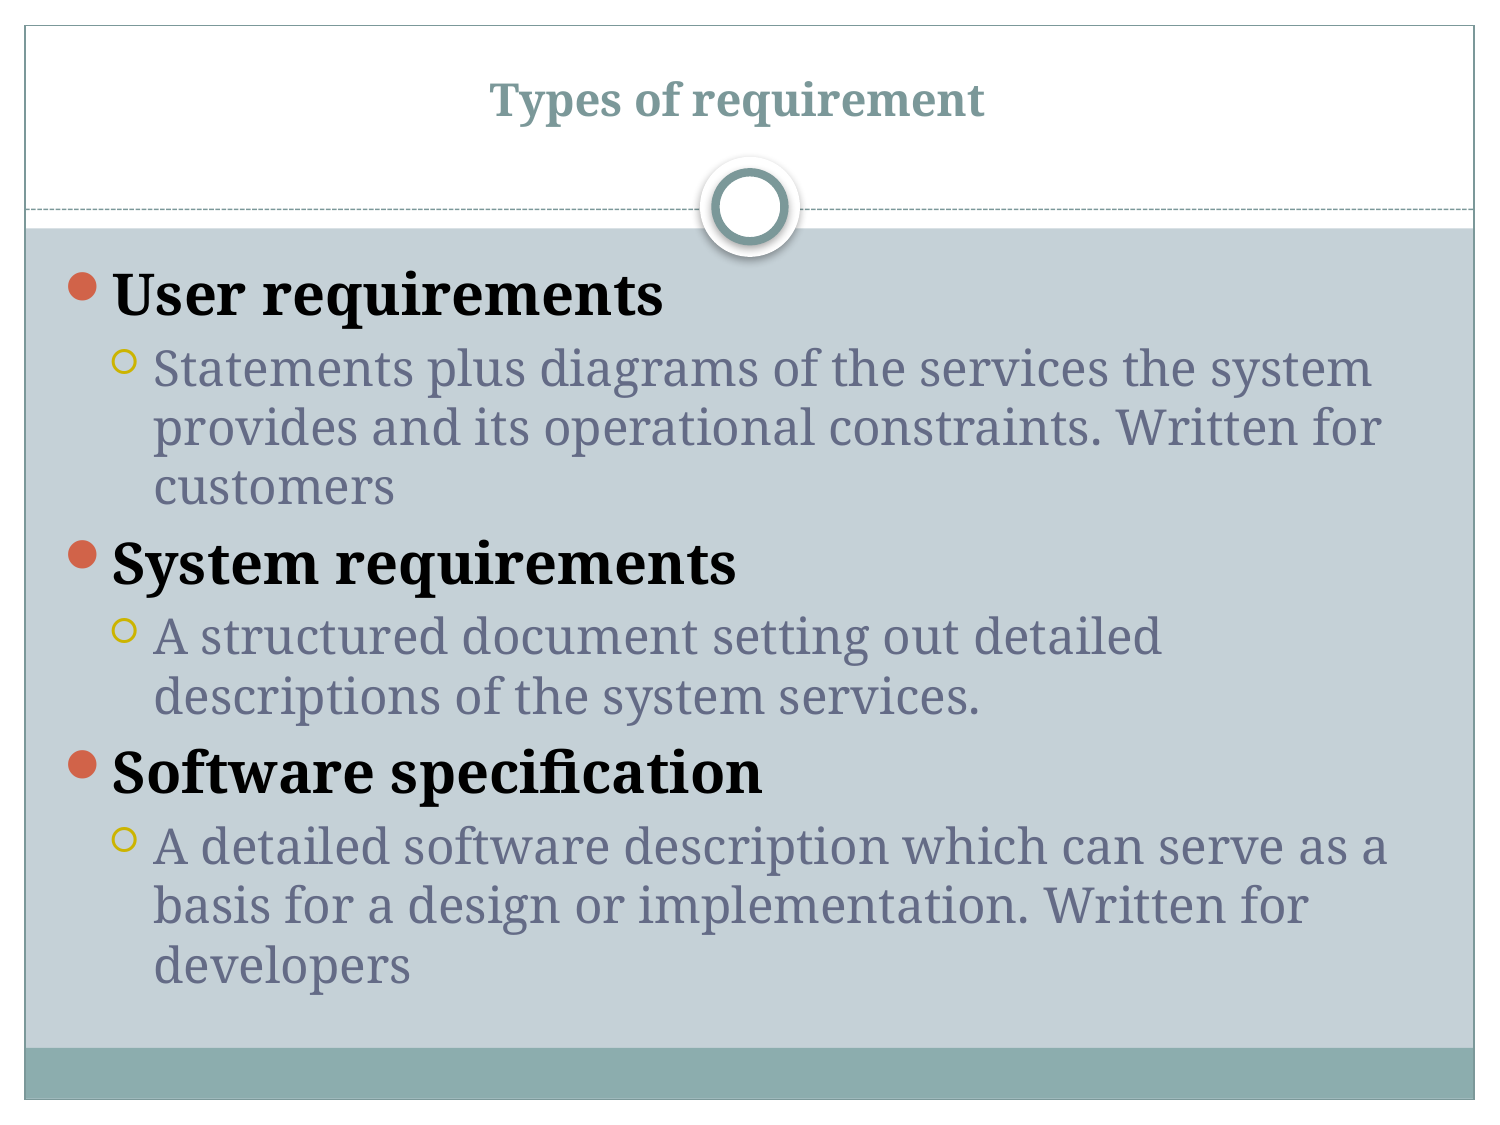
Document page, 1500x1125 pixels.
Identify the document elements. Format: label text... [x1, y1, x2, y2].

title Types of requirement [37, 62, 1438, 187]
list User requirements Statements plus diagrams of the services the system provides and its operational constraints. Written for customers System requirements A structured document setting out detailed descriptions of the system services. Software specification A detailed software description which can serve as a basis for a design or implementation. Written for developers [49, 250, 1445, 1001]
